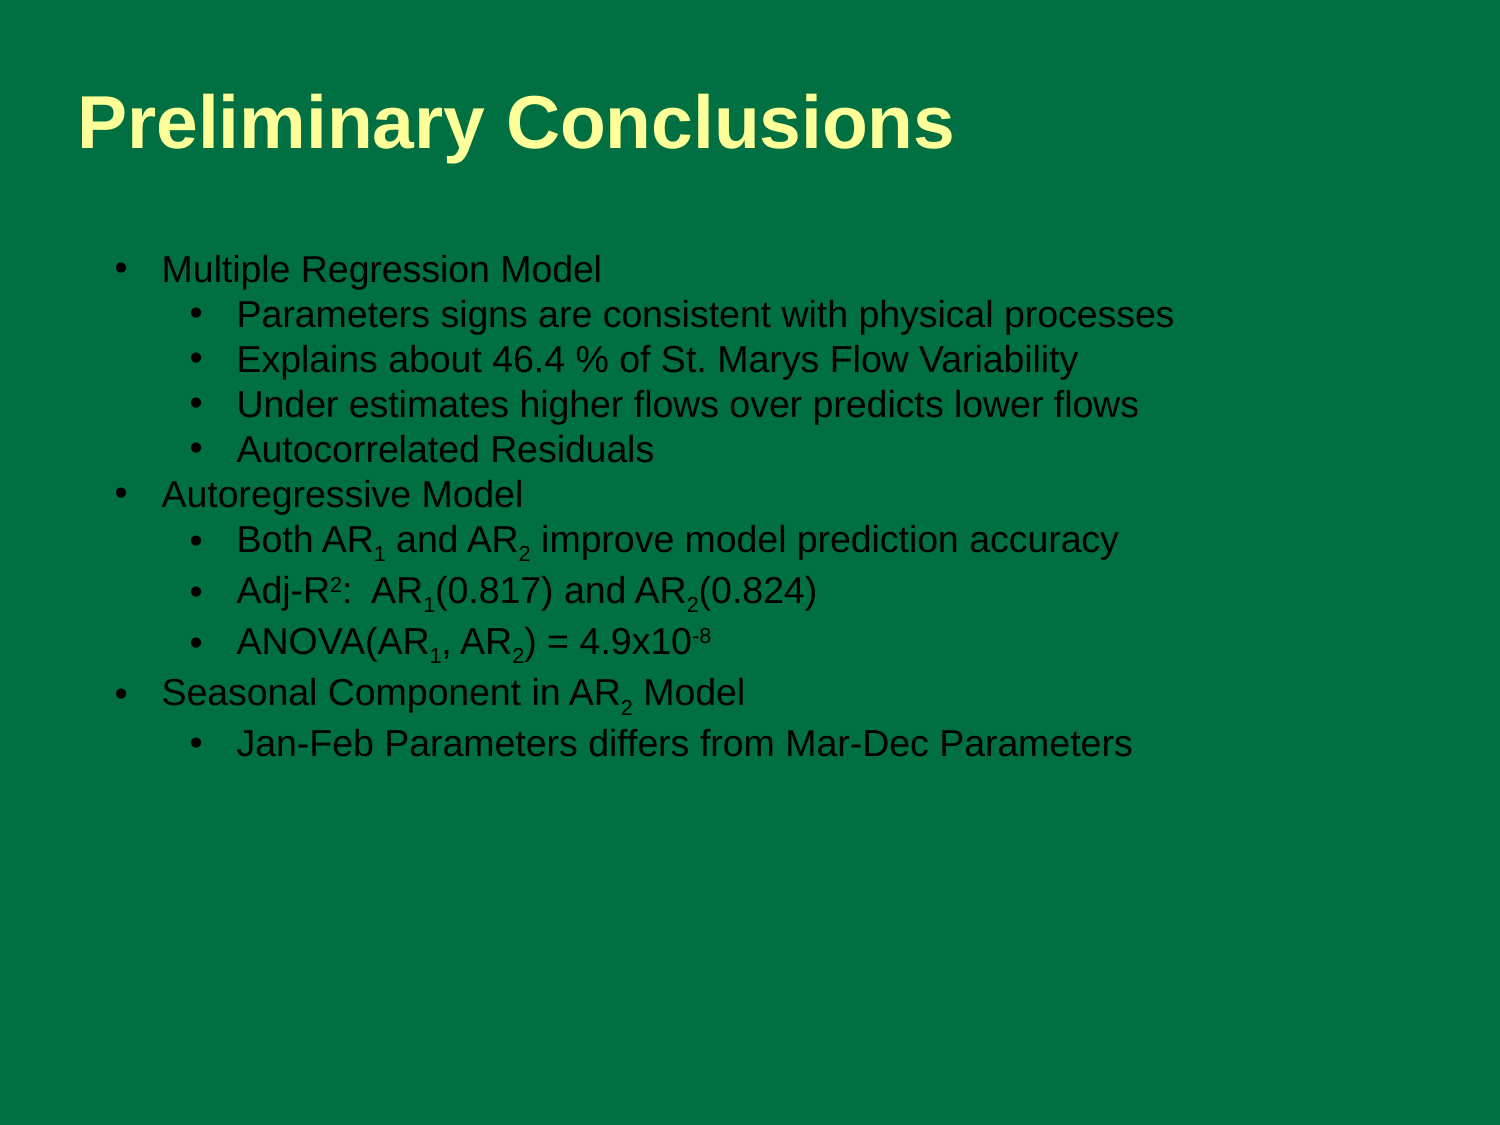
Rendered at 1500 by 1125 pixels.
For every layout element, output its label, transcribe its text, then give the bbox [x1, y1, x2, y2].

title Preliminary Conclusions [61, 24, 1426, 213]
text_box Multiple Regression Model Parameters signs are consistent with physical processes Explains about 46.4 % of St. Marys Flow Variability Under estimates higher flows over predicts lower flows Autocorrelated Residuals Autoregressive Model Both AR1 and AR2 improve model prediction accuracy Adj-R2: AR1(0.817) and AR2(0.824) ANOVA(AR1, AR2) = 4.9x10-8 Seasonal Component in AR2 Model Jan-Feb Parameters differs from Mar-Dec Parameters [99, 237, 1238, 862]
